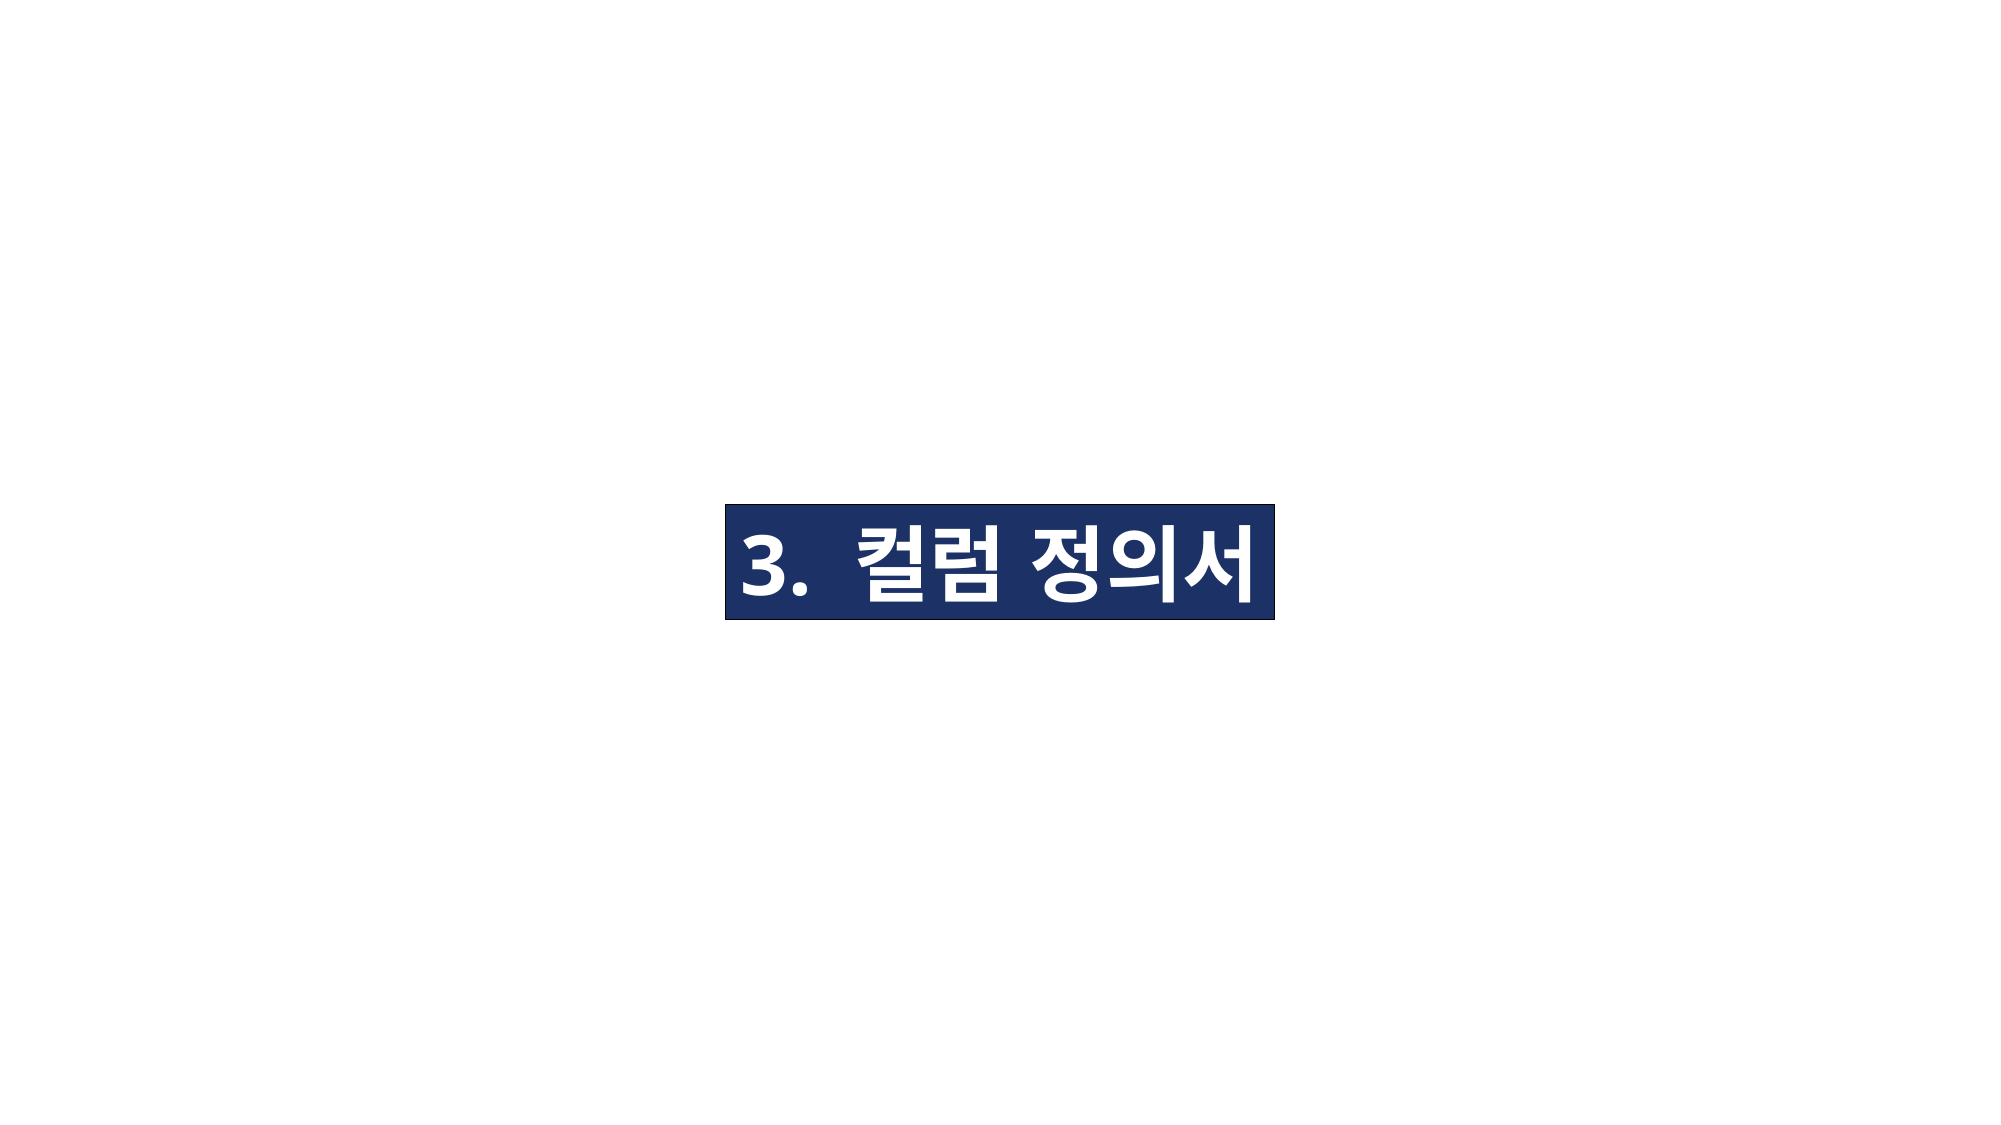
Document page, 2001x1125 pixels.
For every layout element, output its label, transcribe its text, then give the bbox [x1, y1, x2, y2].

text_box 3. 컬럼 정의서 [725, 504, 1275, 620]
